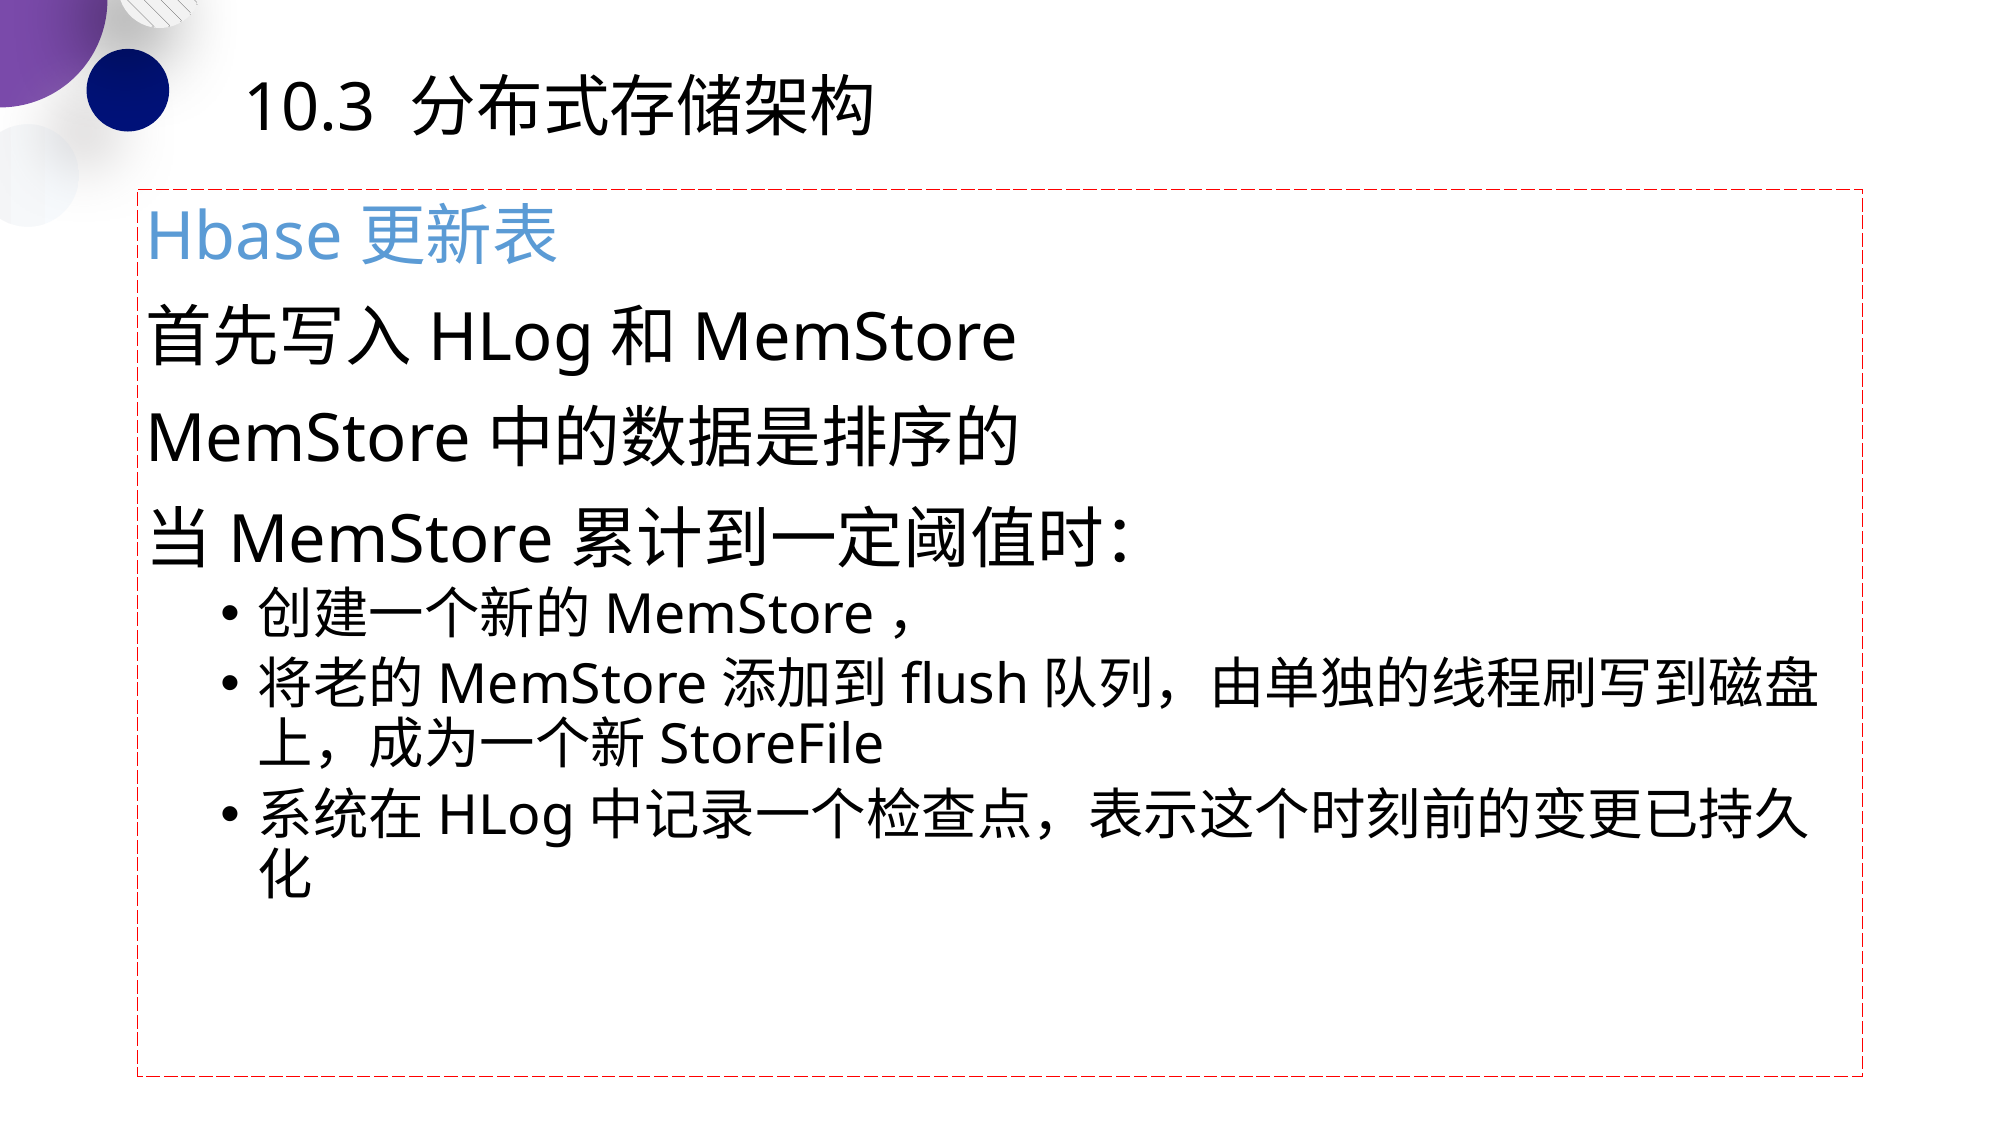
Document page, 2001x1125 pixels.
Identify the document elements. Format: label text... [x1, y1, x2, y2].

title 10.3 分布式存储架构 [235, 59, 1863, 159]
list Hbase更新表 首先写入HLog和MemStore MemStore中的数据是排序的 当MemStore累计到一定阈值时： 创建一个新的MemStore， 将老的MemStore添加到flush队列，由单独的线程刷写到磁盘上，成为一个新StoreFile 系统在HLog中记录一个检查点，表示这个时刻前的变更已持久化 [137, 189, 1863, 1077]
slide_number [1550, 1042, 2000, 1103]
text_box [324, 291, 1638, 975]
